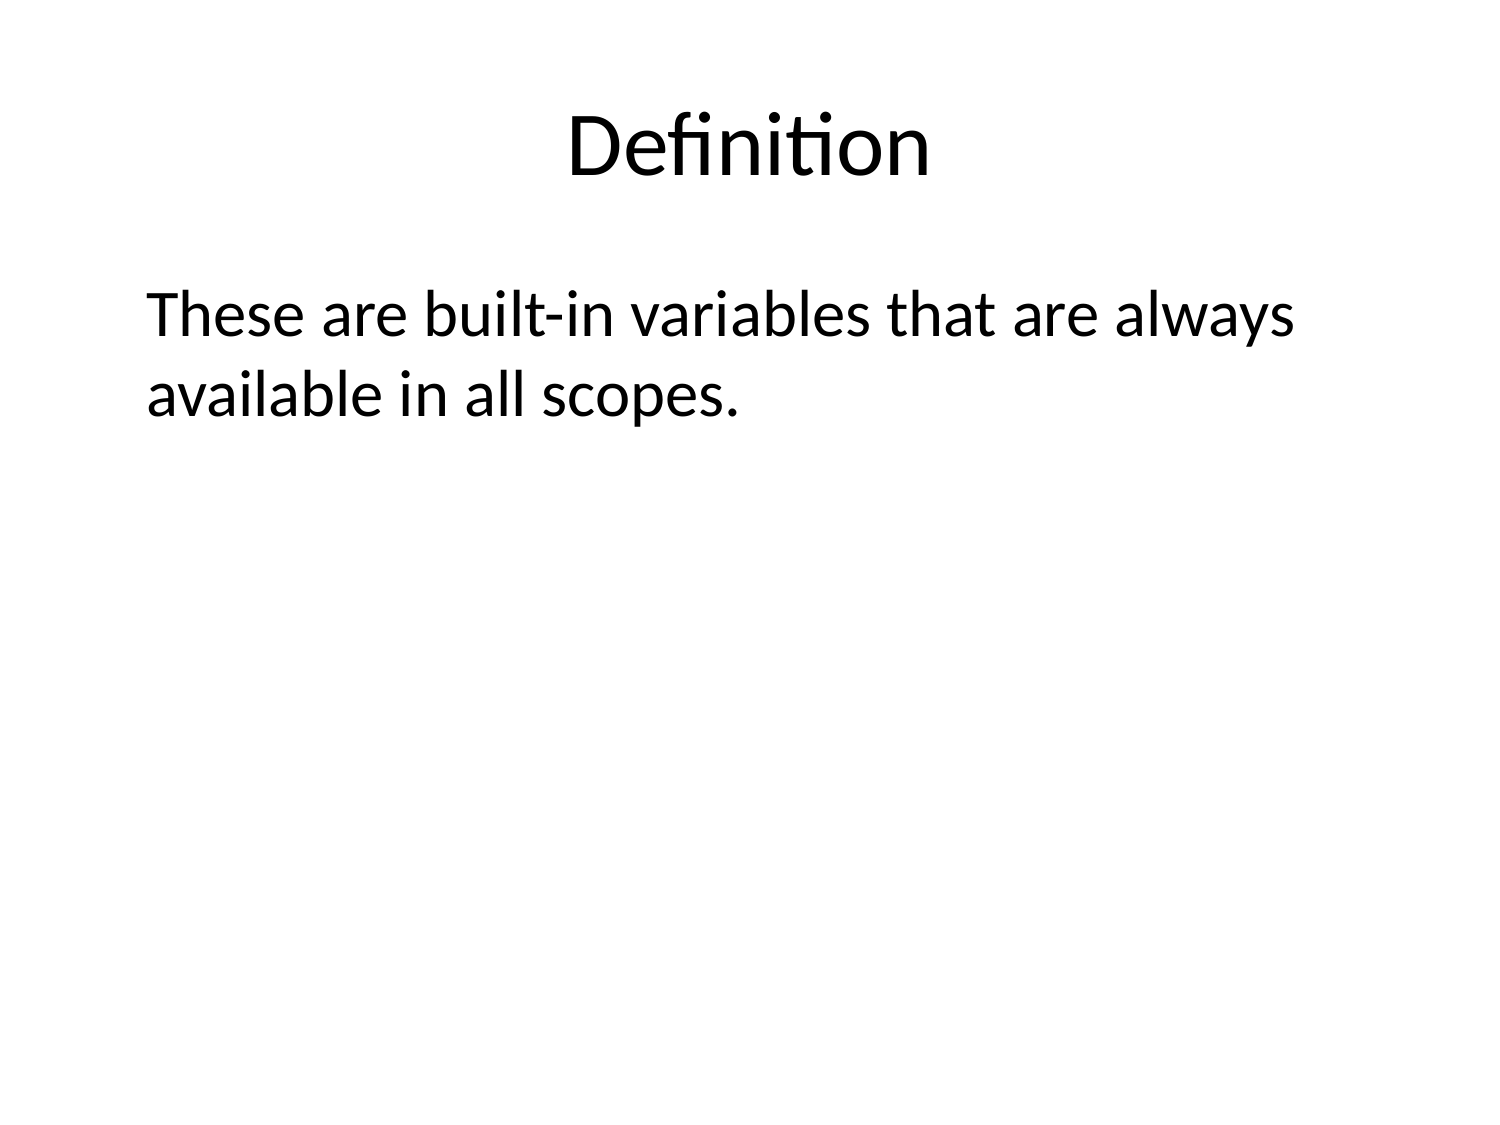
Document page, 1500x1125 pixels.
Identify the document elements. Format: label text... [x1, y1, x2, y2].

title Definition [75, 45, 1425, 233]
list These are built-in variables that are always available in all scopes. [75, 262, 1425, 1005]
